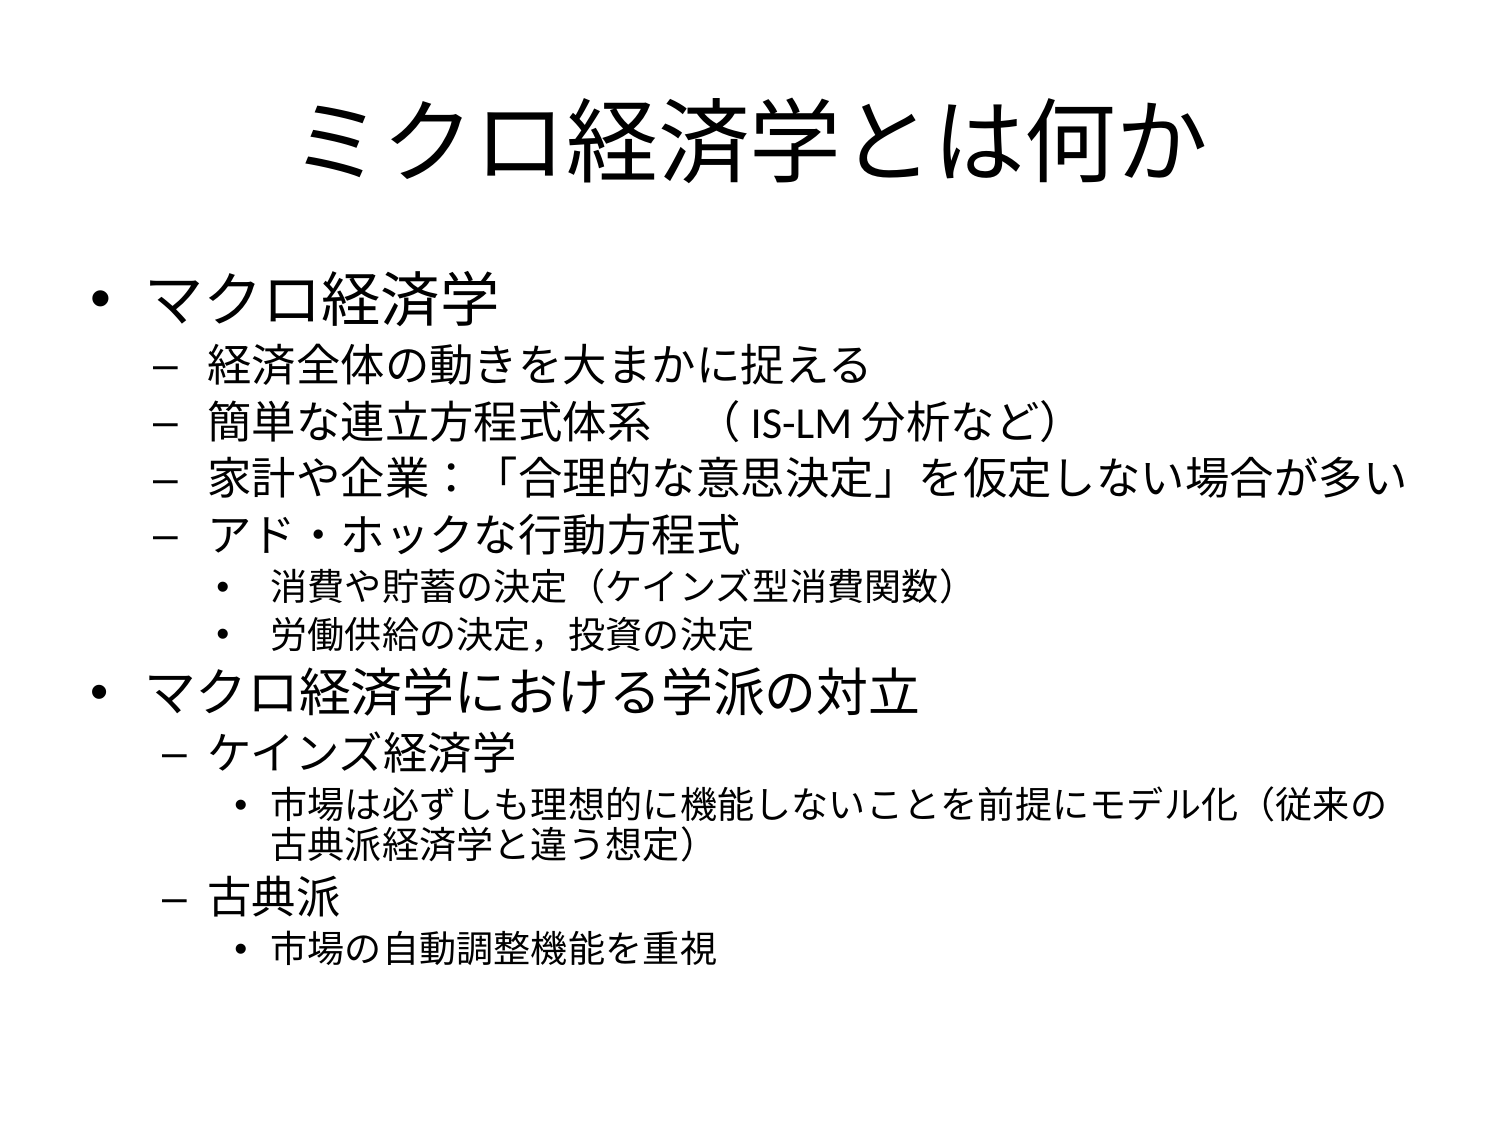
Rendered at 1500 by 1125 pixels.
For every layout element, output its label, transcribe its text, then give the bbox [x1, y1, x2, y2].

title ミクロ経済学とは何か [75, 45, 1425, 233]
list マクロ経済学 経済全体の動きを大まかに捉える 簡単な連立方程式体系 （IS-LM分析など） 家計や企業：「合理的な意思決定」を仮定しない場合が多い アド・ホックな行動方程式 消費や貯蓄の決定（ケインズ型消費関数） 労働供給の決定，投資の決定 マクロ経済学における学派の対立 ケインズ経済学 市場は必ずしも理想的に機能しないことを前提にモデル化（従来の古典派経済学と違う想定） 古典派 市場の自動調整機能を重視 [75, 262, 1425, 1005]
